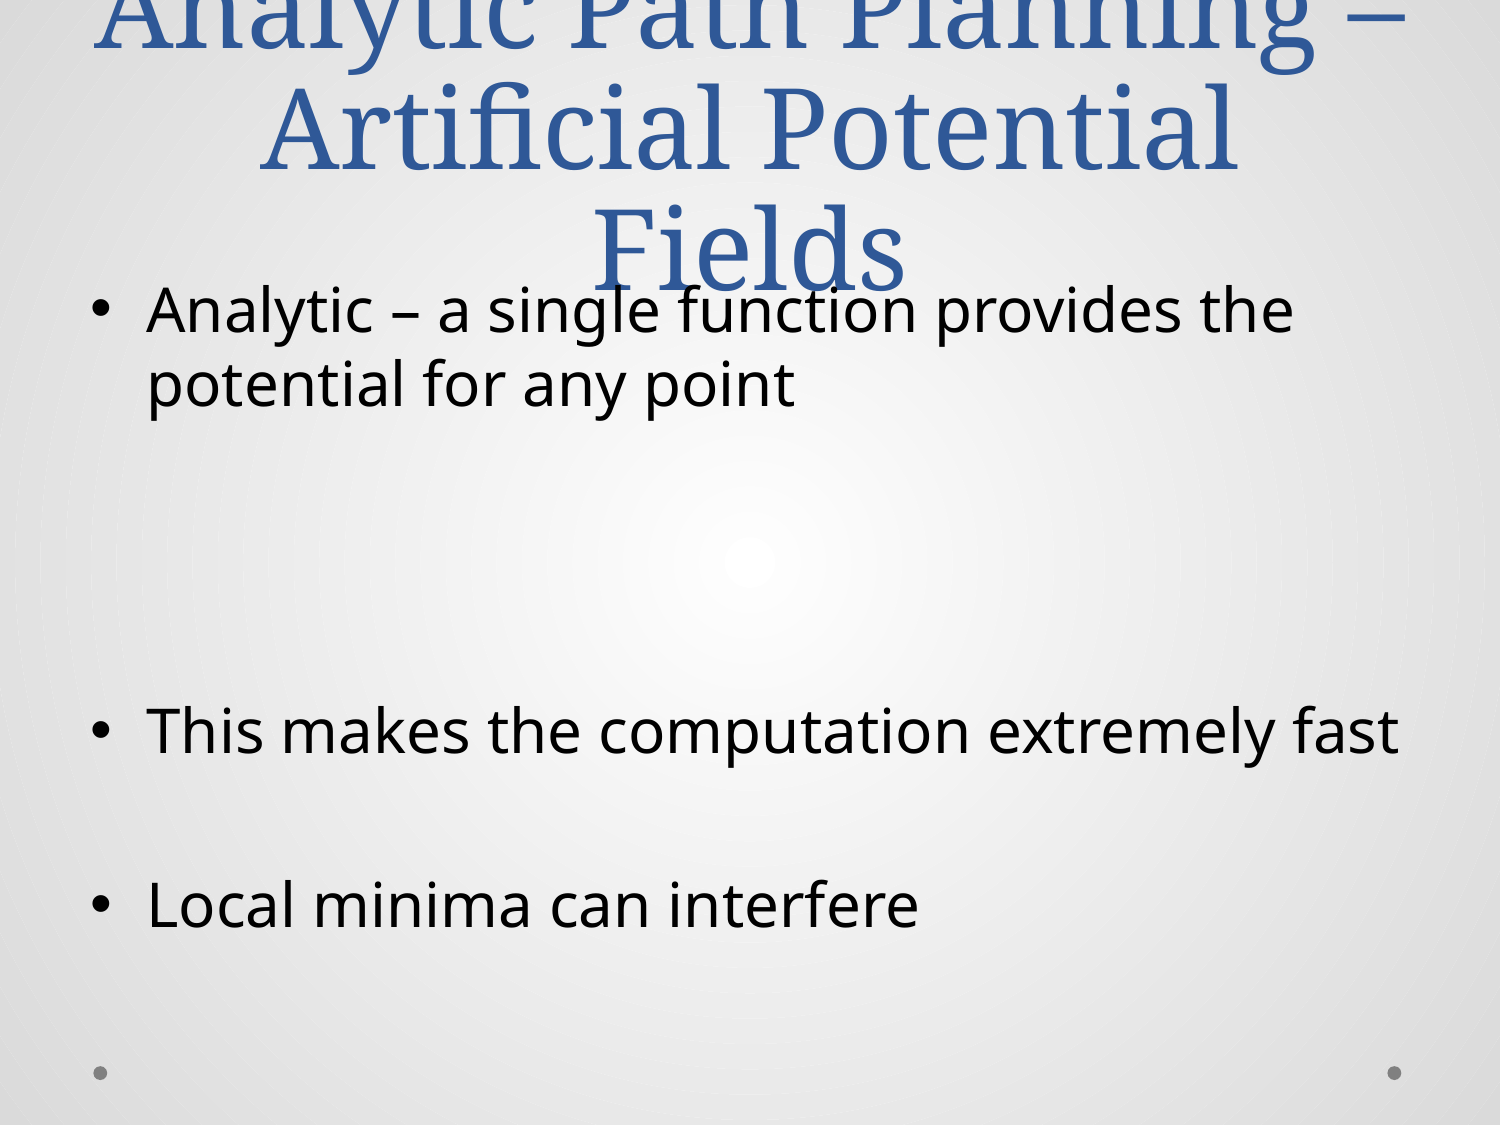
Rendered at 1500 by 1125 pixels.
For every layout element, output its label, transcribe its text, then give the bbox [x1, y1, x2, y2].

title Analytic Path Planning – Artificial Potential Fields [75, 0, 1425, 263]
